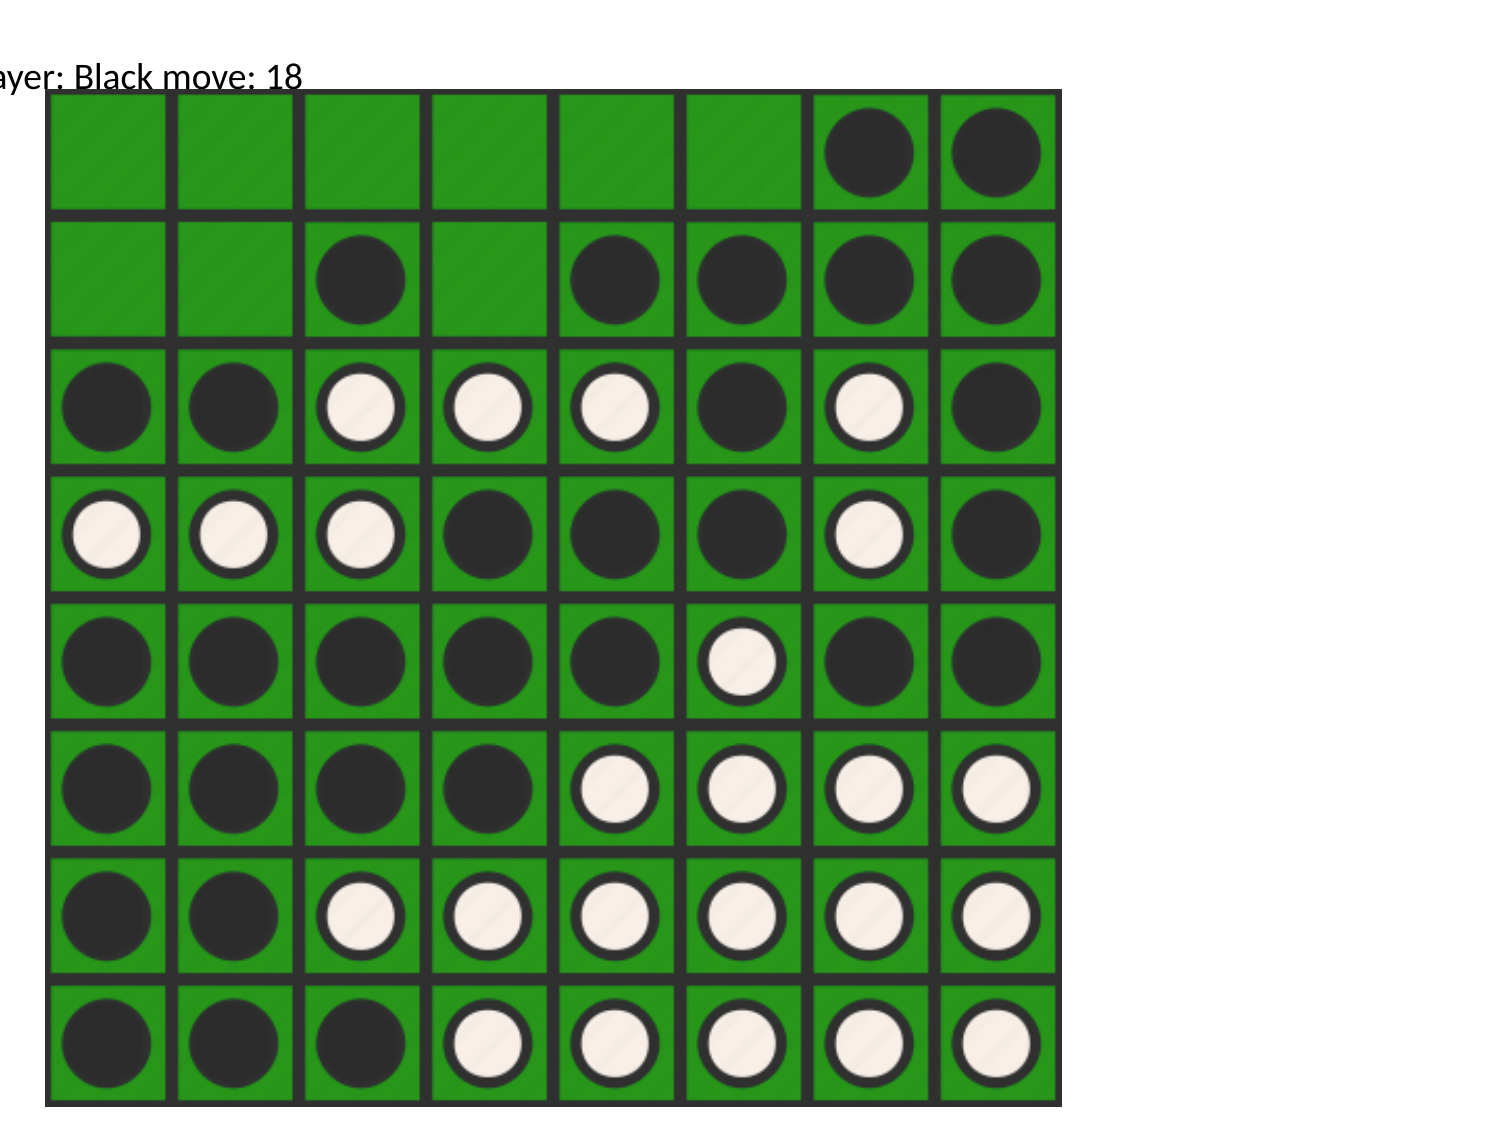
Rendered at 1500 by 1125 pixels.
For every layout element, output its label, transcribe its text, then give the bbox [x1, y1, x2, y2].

text_box turn: 51 player: Black move: 18 [0, 44, 319, 105]
picture [44, 89, 1062, 1107]
